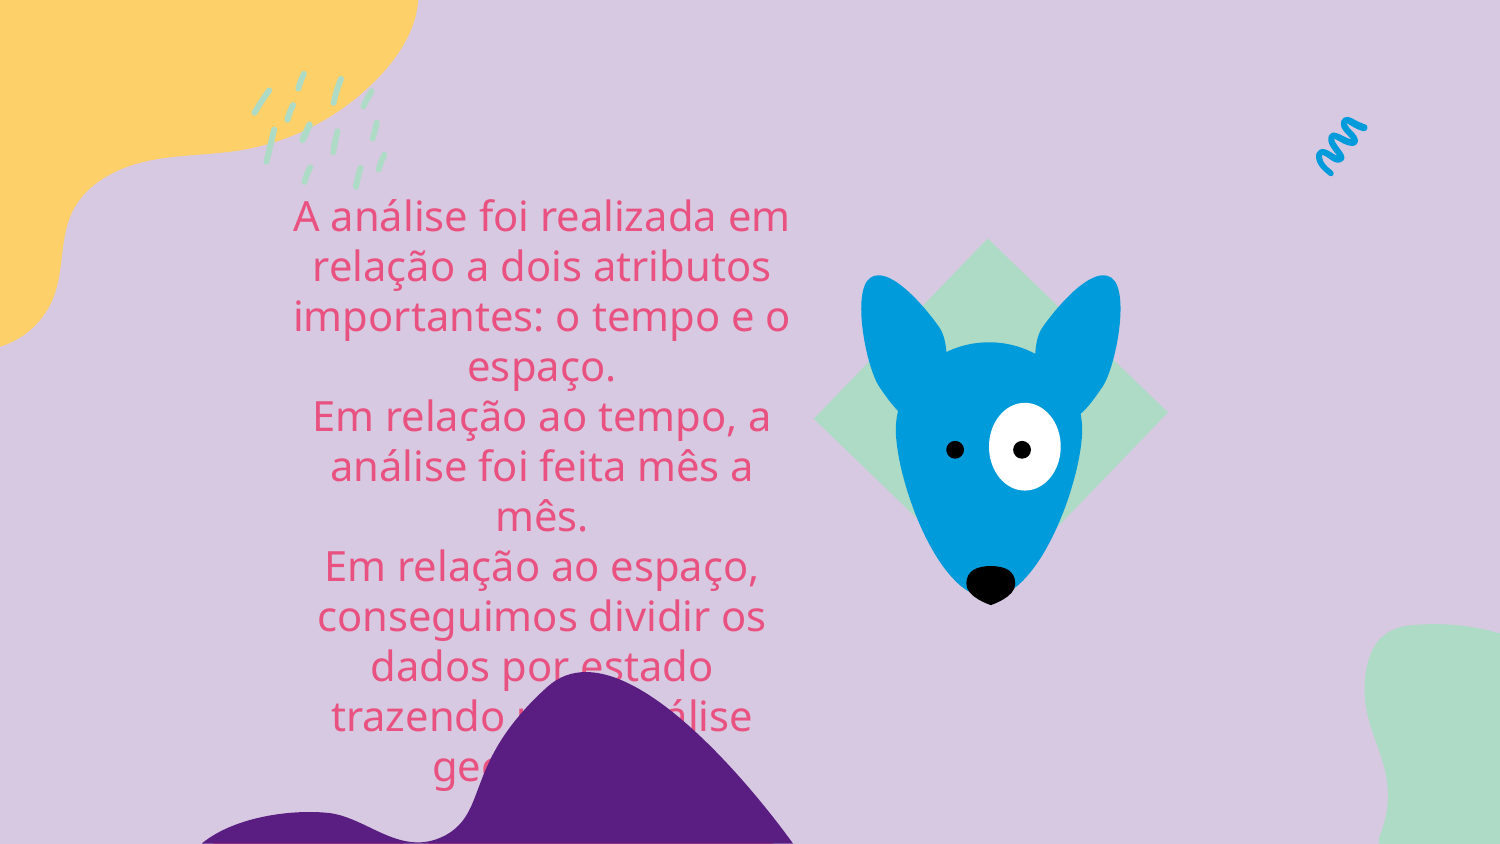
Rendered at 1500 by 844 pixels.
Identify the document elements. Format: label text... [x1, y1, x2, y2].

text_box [813, 238, 1169, 606]
title A análise foi realizada em relação a dois atributos importantes: o tempo e o espaço. Em relação ao tempo, a análise foi feita mês a mês. Em relação ao espaço, conseguimos dividir os dados por estado trazendo uma análise geográfica. [272, 174, 813, 638]
text_box [201, 672, 794, 844]
text_box [1315, 116, 1368, 177]
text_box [251, 70, 388, 190]
